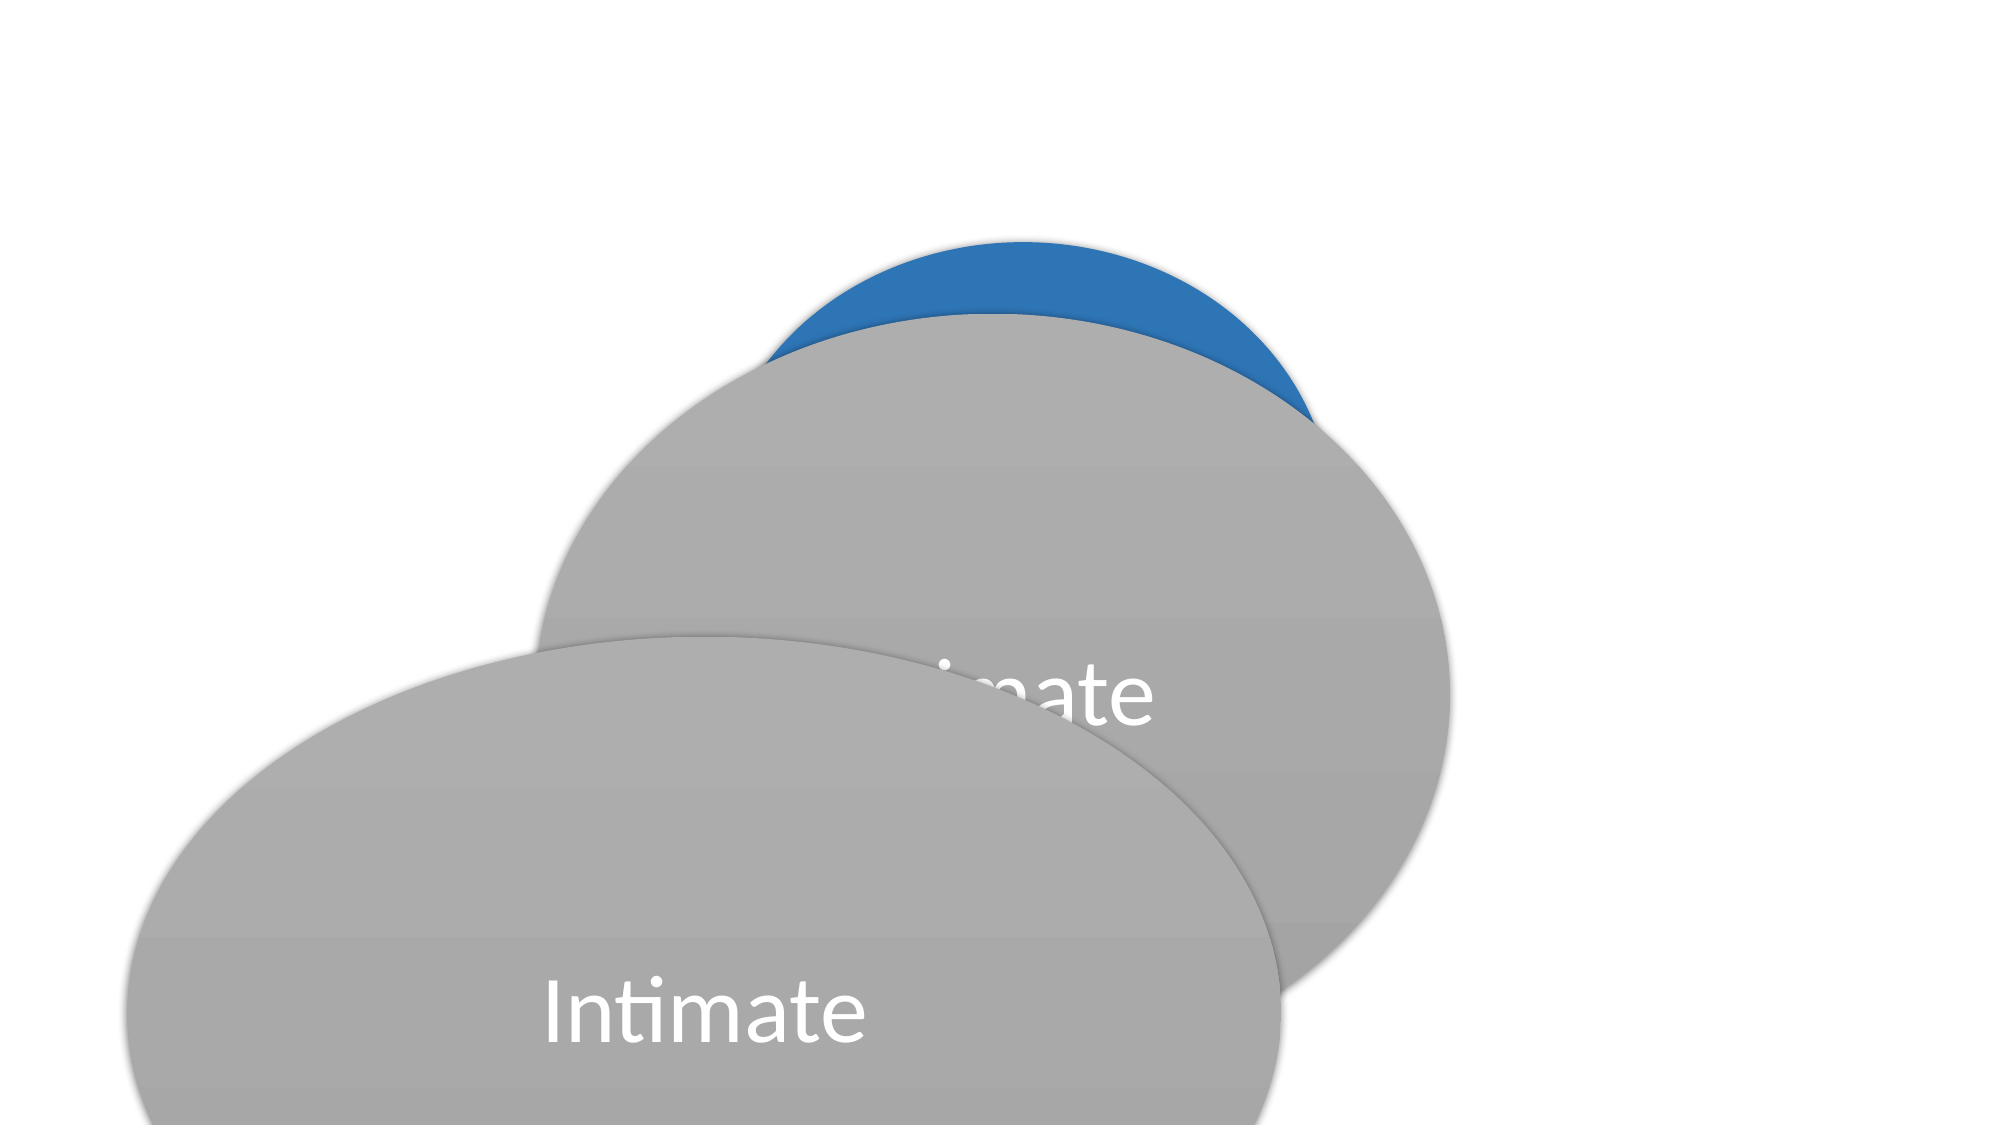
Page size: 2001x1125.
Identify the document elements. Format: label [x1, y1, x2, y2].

text_box [535, 313, 1450, 1076]
text_box [715, 242, 1332, 313]
text_box [127, 636, 1281, 1125]
